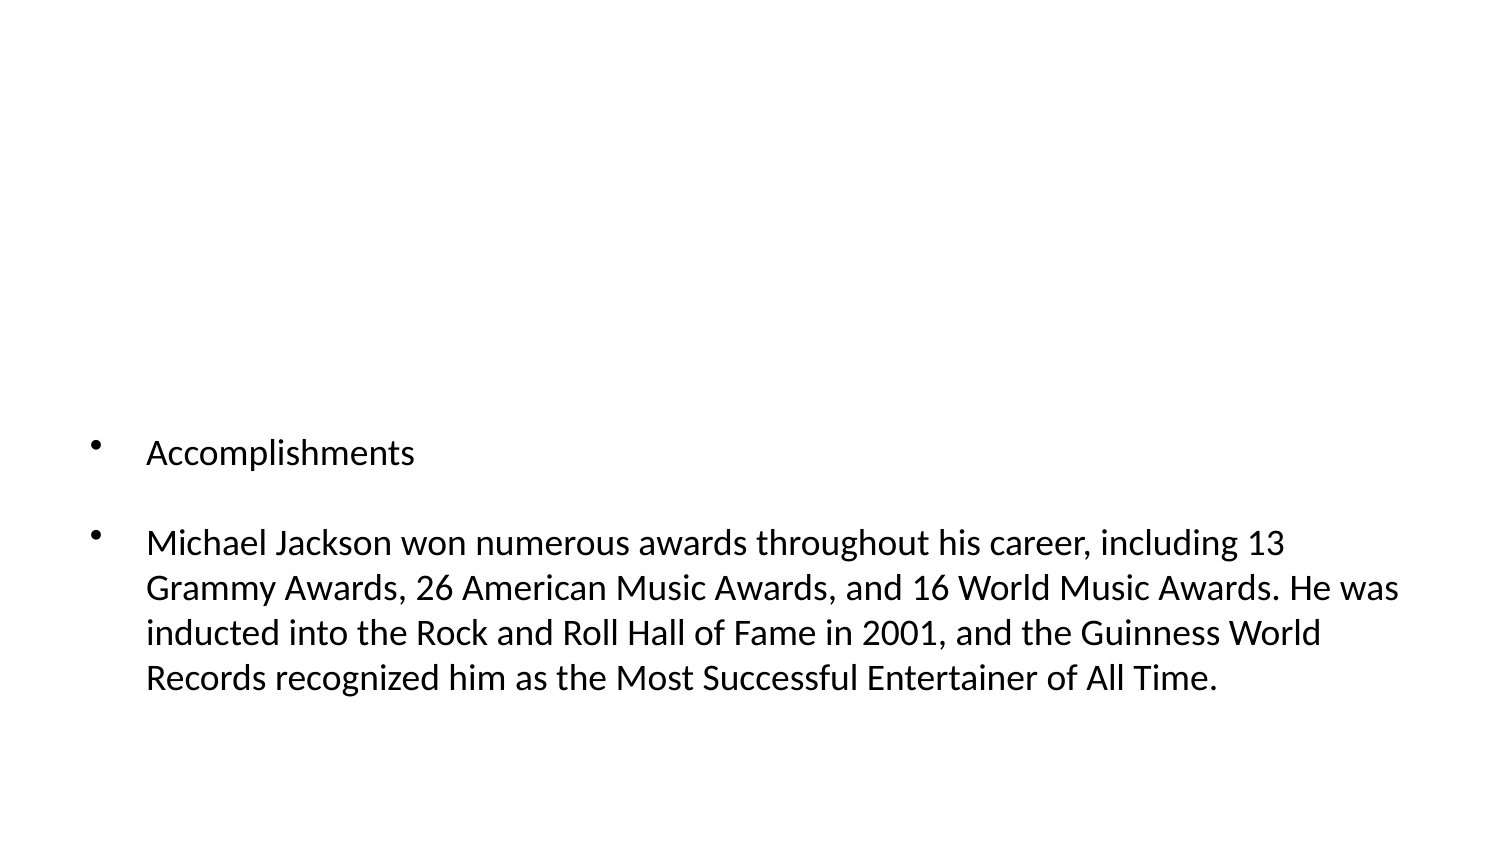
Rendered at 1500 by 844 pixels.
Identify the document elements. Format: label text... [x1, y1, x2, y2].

text_box Accomplishments Michael Jackson won numerous awards throughout his career, including 13 Grammy Awards, 26 American Music Awards, and 16 World Music Awards. He was inducted into the Rock and Roll Hall of Fame in 2001, and the Guinness World Records recognized him as the Most Successful Entertainer of All Time. [74, 149, 1425, 844]
